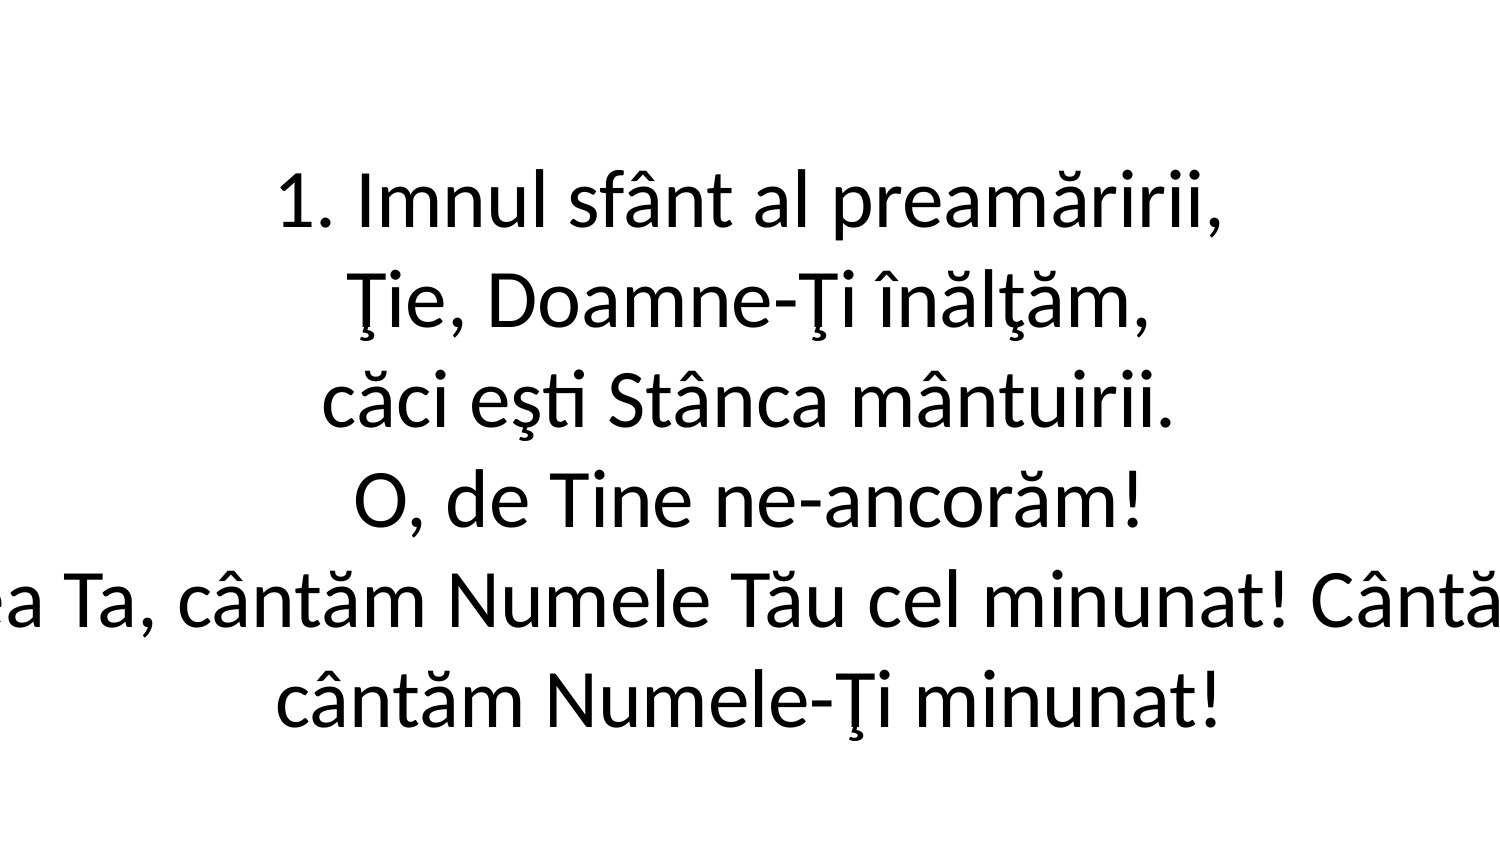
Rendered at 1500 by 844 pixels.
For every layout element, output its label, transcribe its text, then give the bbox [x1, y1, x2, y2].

text_box 1. Imnul sfânt al preamăririi, Ţie, Doamne-Ţi înălţăm, căci eşti Stânca mântuirii. O, de Tine ne-ancorăm! Cântăm iubirea Ta, cântăm jerfirea Ta, cântăm Numele Tău cel minunat! Cântăm iubirea Ta, cântăm jertfirea Ta, cântăm Numele-Ţi minunat! [0, 92, 1500, 752]
